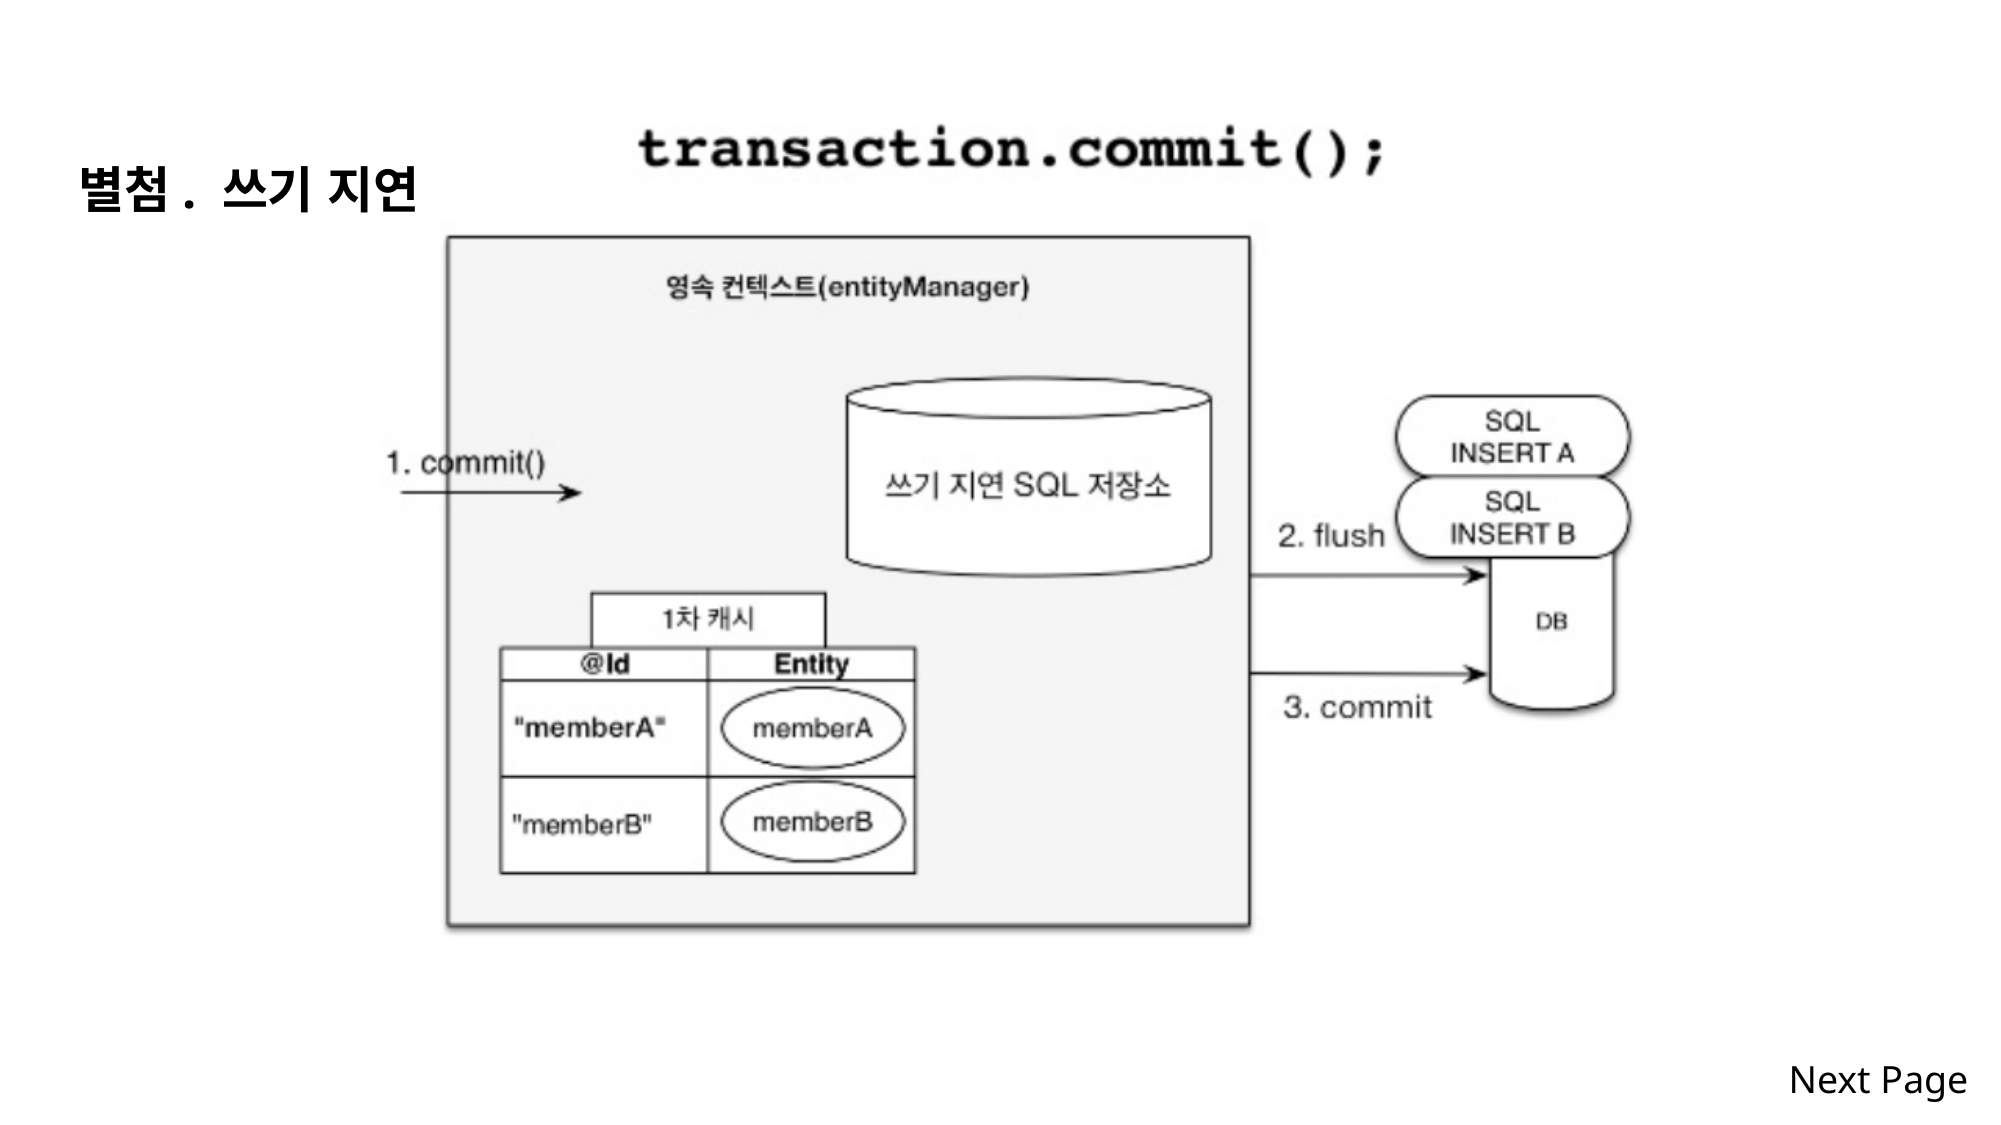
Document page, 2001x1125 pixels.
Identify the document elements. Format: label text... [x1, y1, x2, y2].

text_box 별첨. 쓰기 지연 [63, 34, 615, 313]
picture [276, 69, 1724, 1056]
text_box Next Page [1773, 1048, 1984, 1109]
